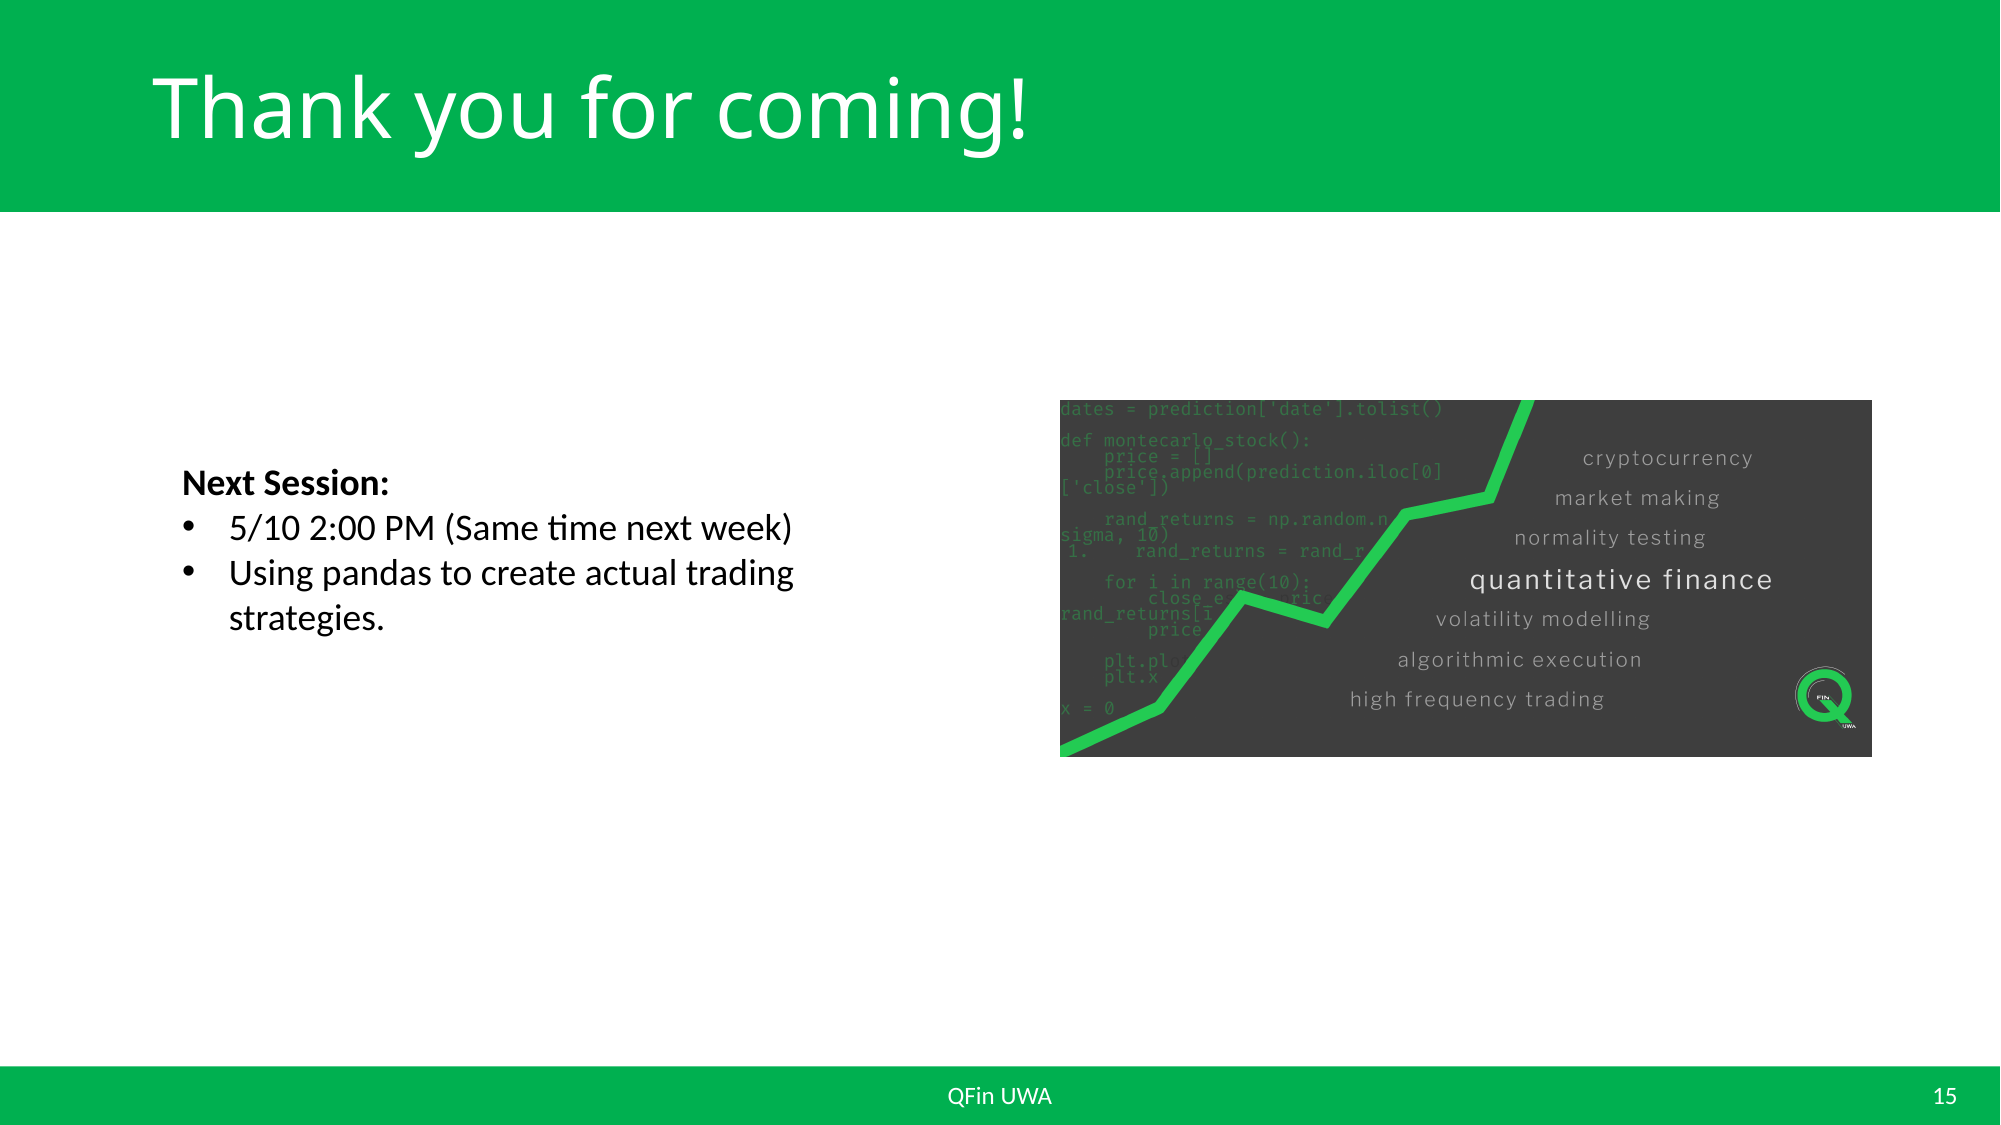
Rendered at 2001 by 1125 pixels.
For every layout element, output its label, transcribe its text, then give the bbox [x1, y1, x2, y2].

footer QFin UWA [662, 1065, 1338, 1125]
title Thank you for coming! [137, 3, 1863, 221]
text_box Next Session: 5/10 2:00 PM (Same time next week) Using pandas to create actual trading strategies. [167, 450, 918, 781]
slide_number 15 [1522, 1065, 1973, 1125]
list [1060, 400, 1872, 757]
